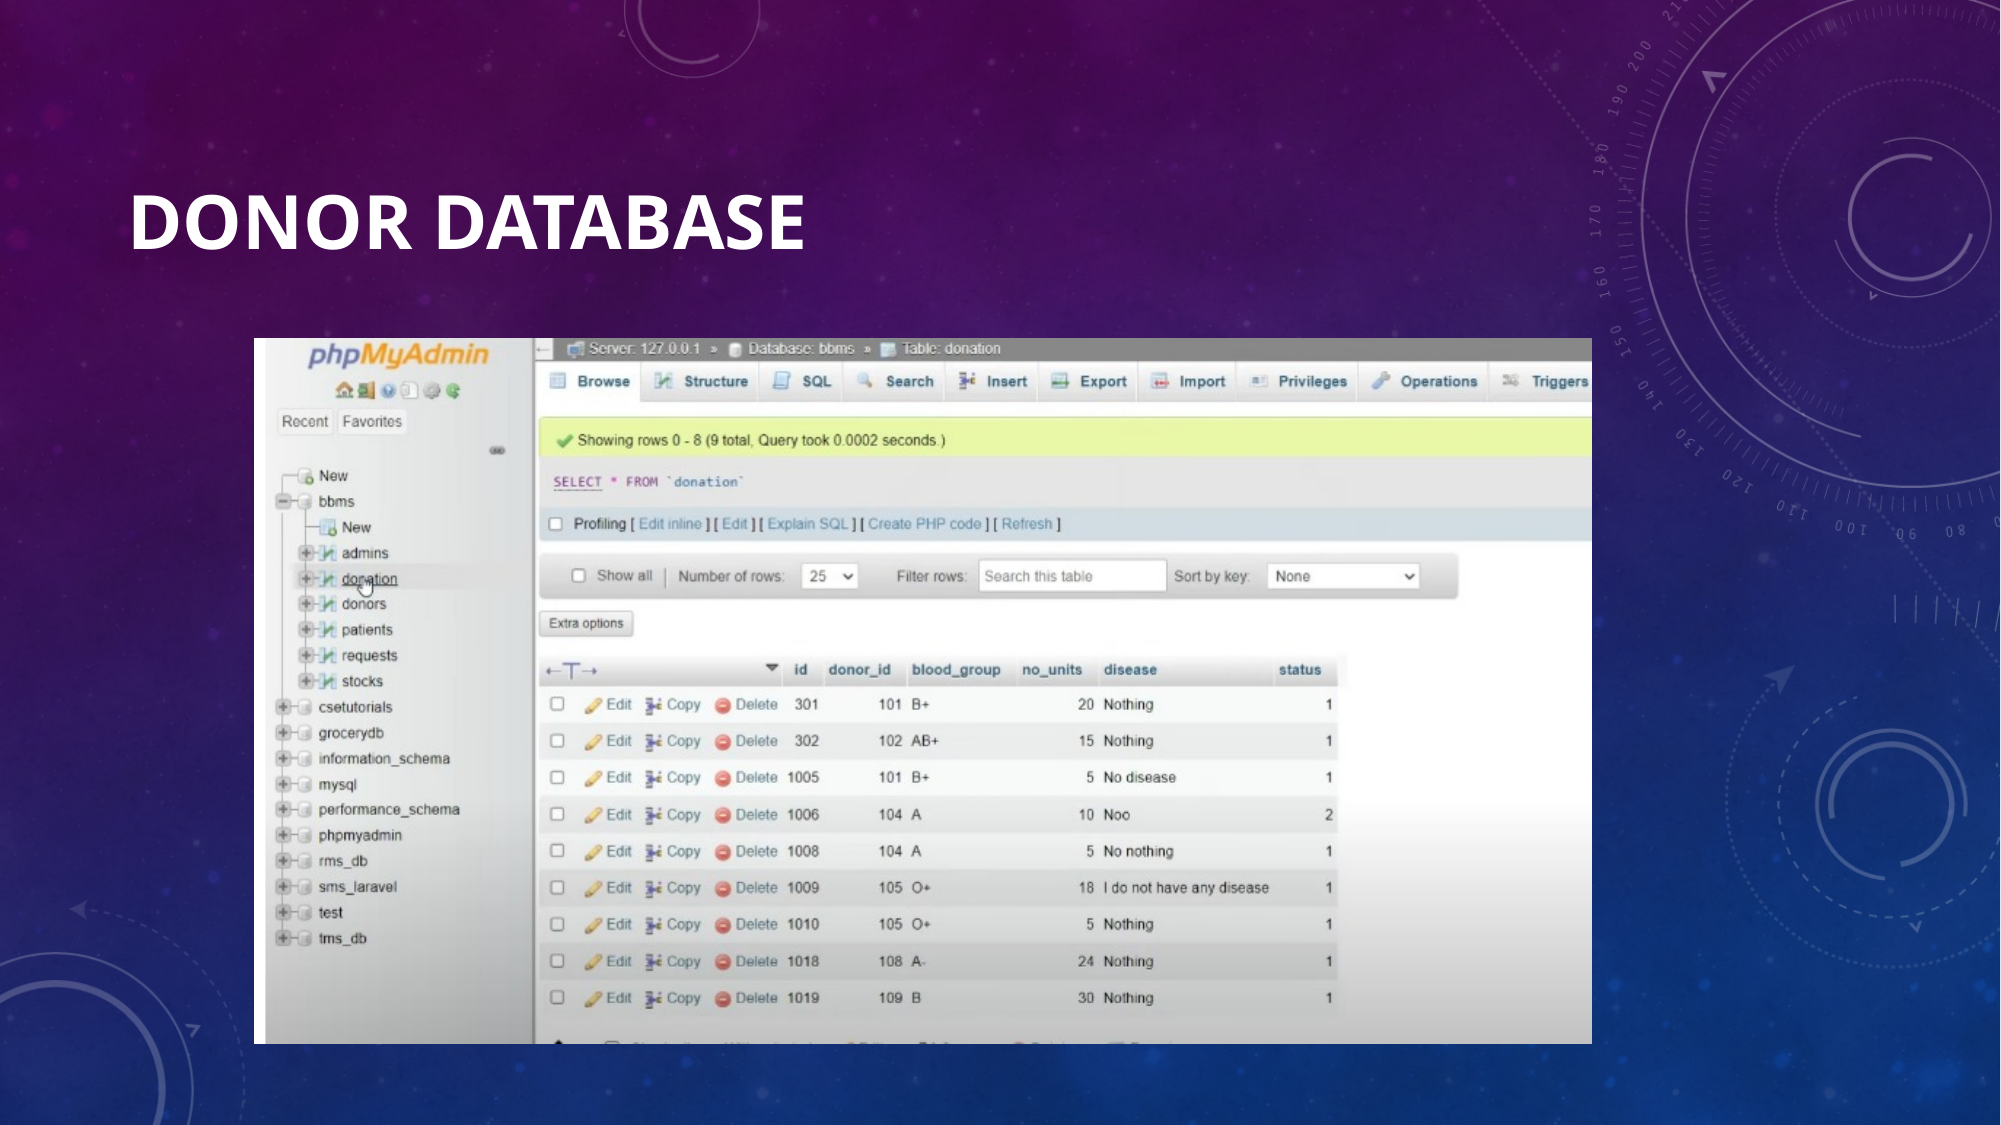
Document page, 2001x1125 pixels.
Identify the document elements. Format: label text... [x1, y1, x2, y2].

title Donor database [112, 99, 1775, 339]
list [254, 338, 1593, 1045]
picture [0, 0, 2001, 1125]
